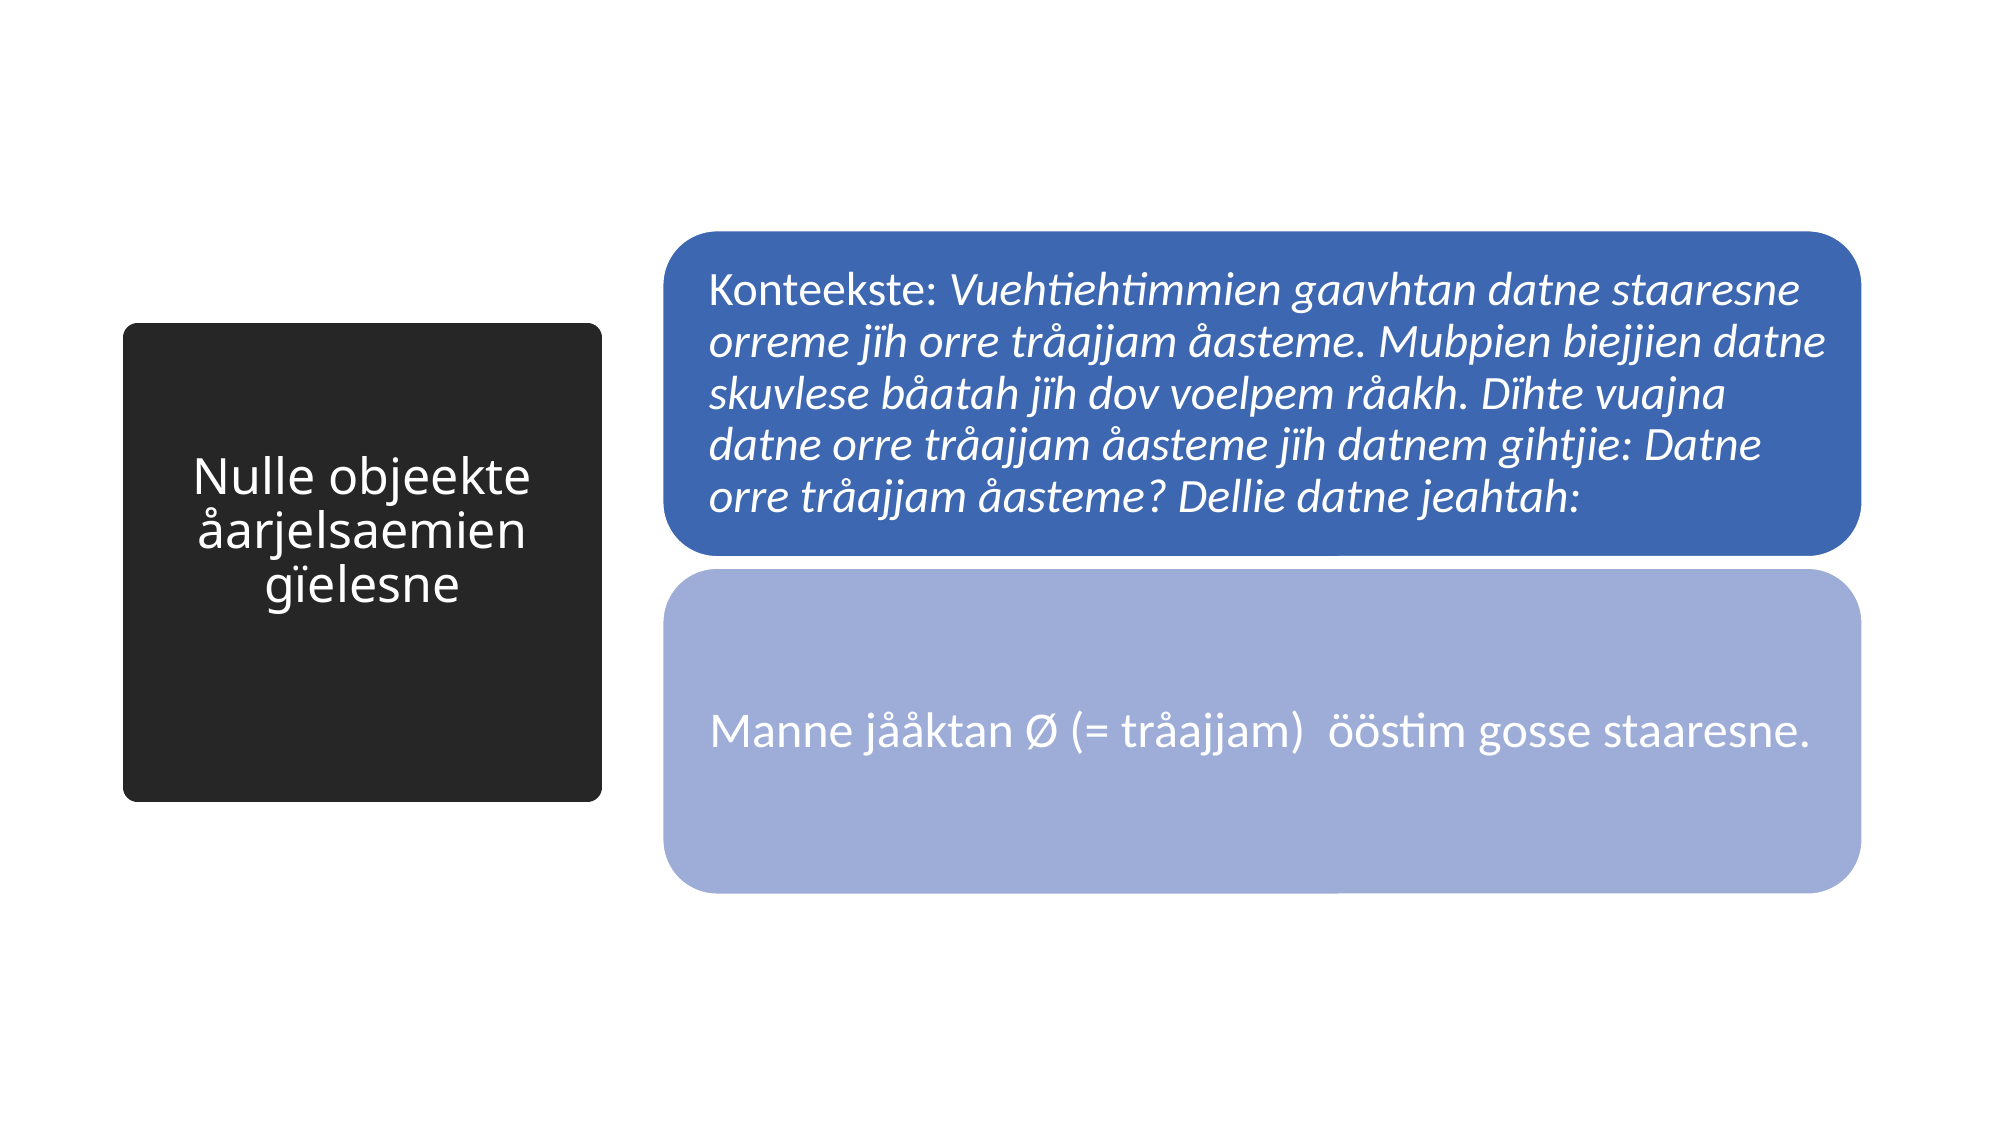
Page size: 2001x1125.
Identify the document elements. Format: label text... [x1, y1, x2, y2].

title Nulle objeekte åarjelsaemien gïelesne [137, 337, 588, 788]
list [662, 191, 1863, 934]
